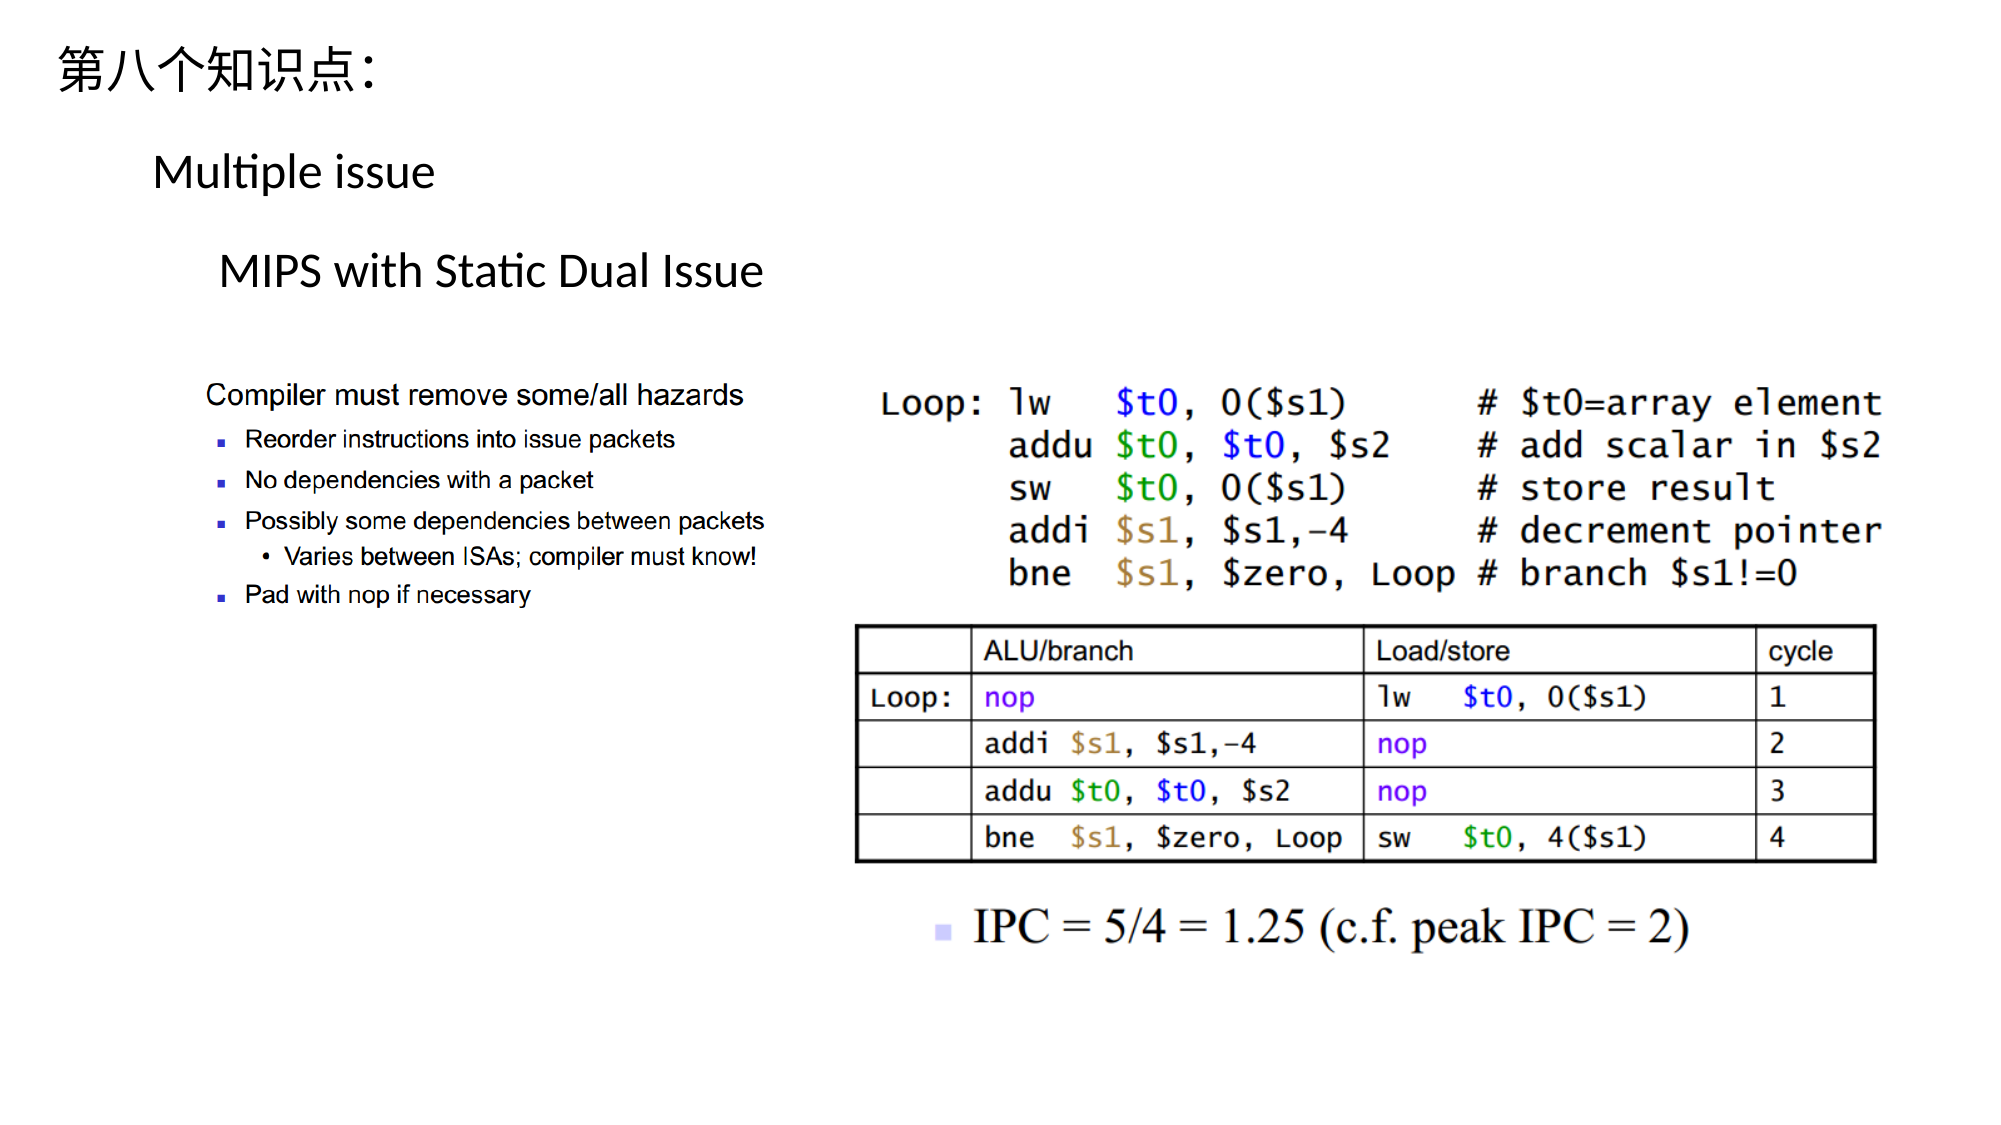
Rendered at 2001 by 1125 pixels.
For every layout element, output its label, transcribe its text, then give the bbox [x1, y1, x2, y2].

text_box Multiple issue [137, 130, 452, 206]
text_box 第八个知识点： [42, 31, 619, 107]
picture [200, 376, 797, 623]
text_box MIPS with Static Dual Issue [203, 230, 780, 306]
picture [845, 376, 1918, 985]
